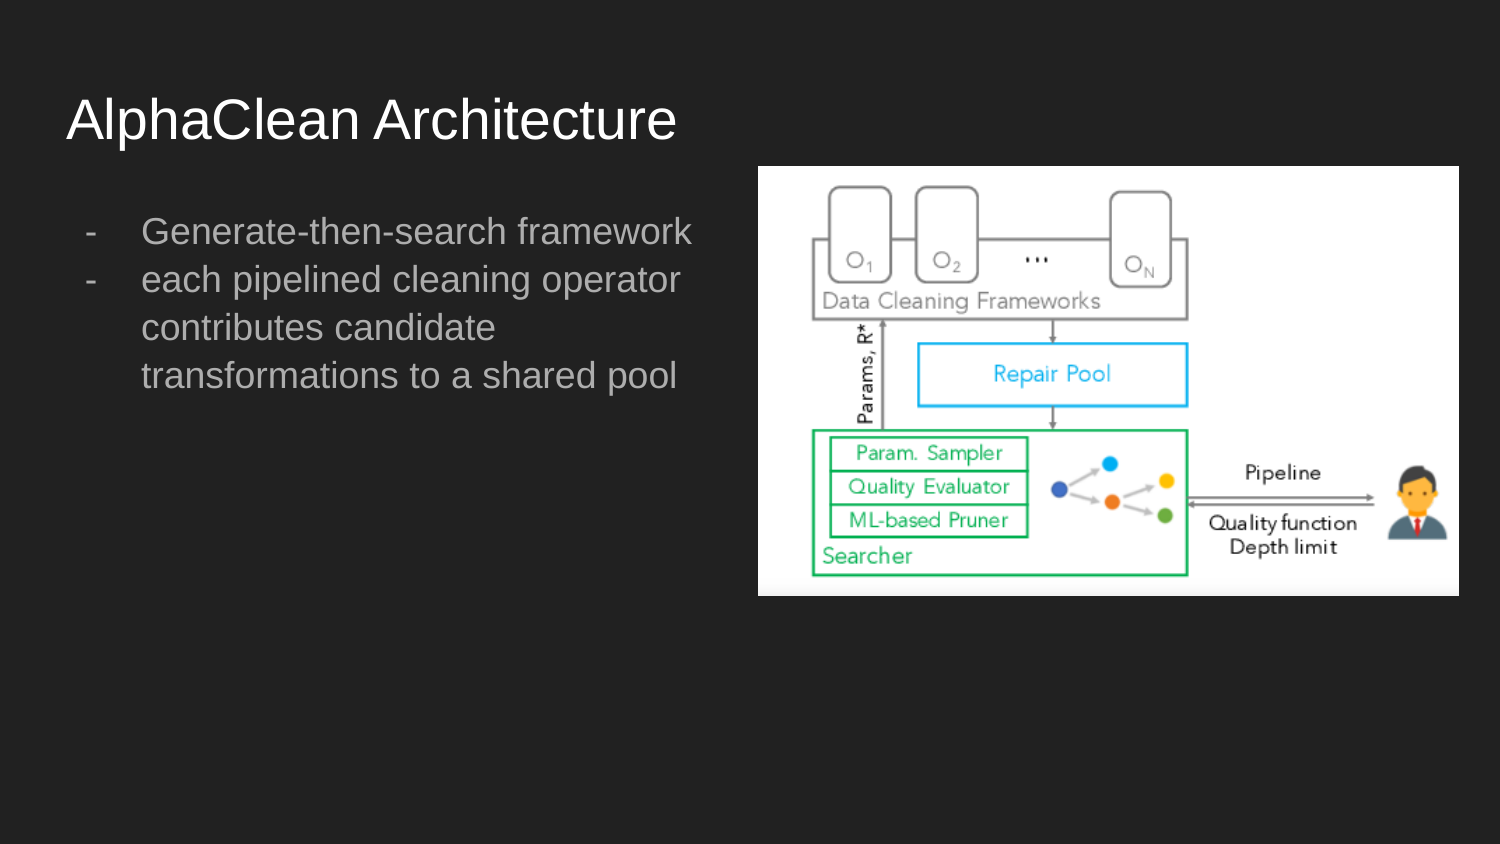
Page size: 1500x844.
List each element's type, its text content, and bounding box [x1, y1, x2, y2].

list Generate-then-search framework each pipelined cleaning operator contributes candidate transformations to a shared pool [51, 189, 752, 750]
title AlphaClean Architecture [51, 72, 1449, 167]
picture [758, 166, 1459, 597]
